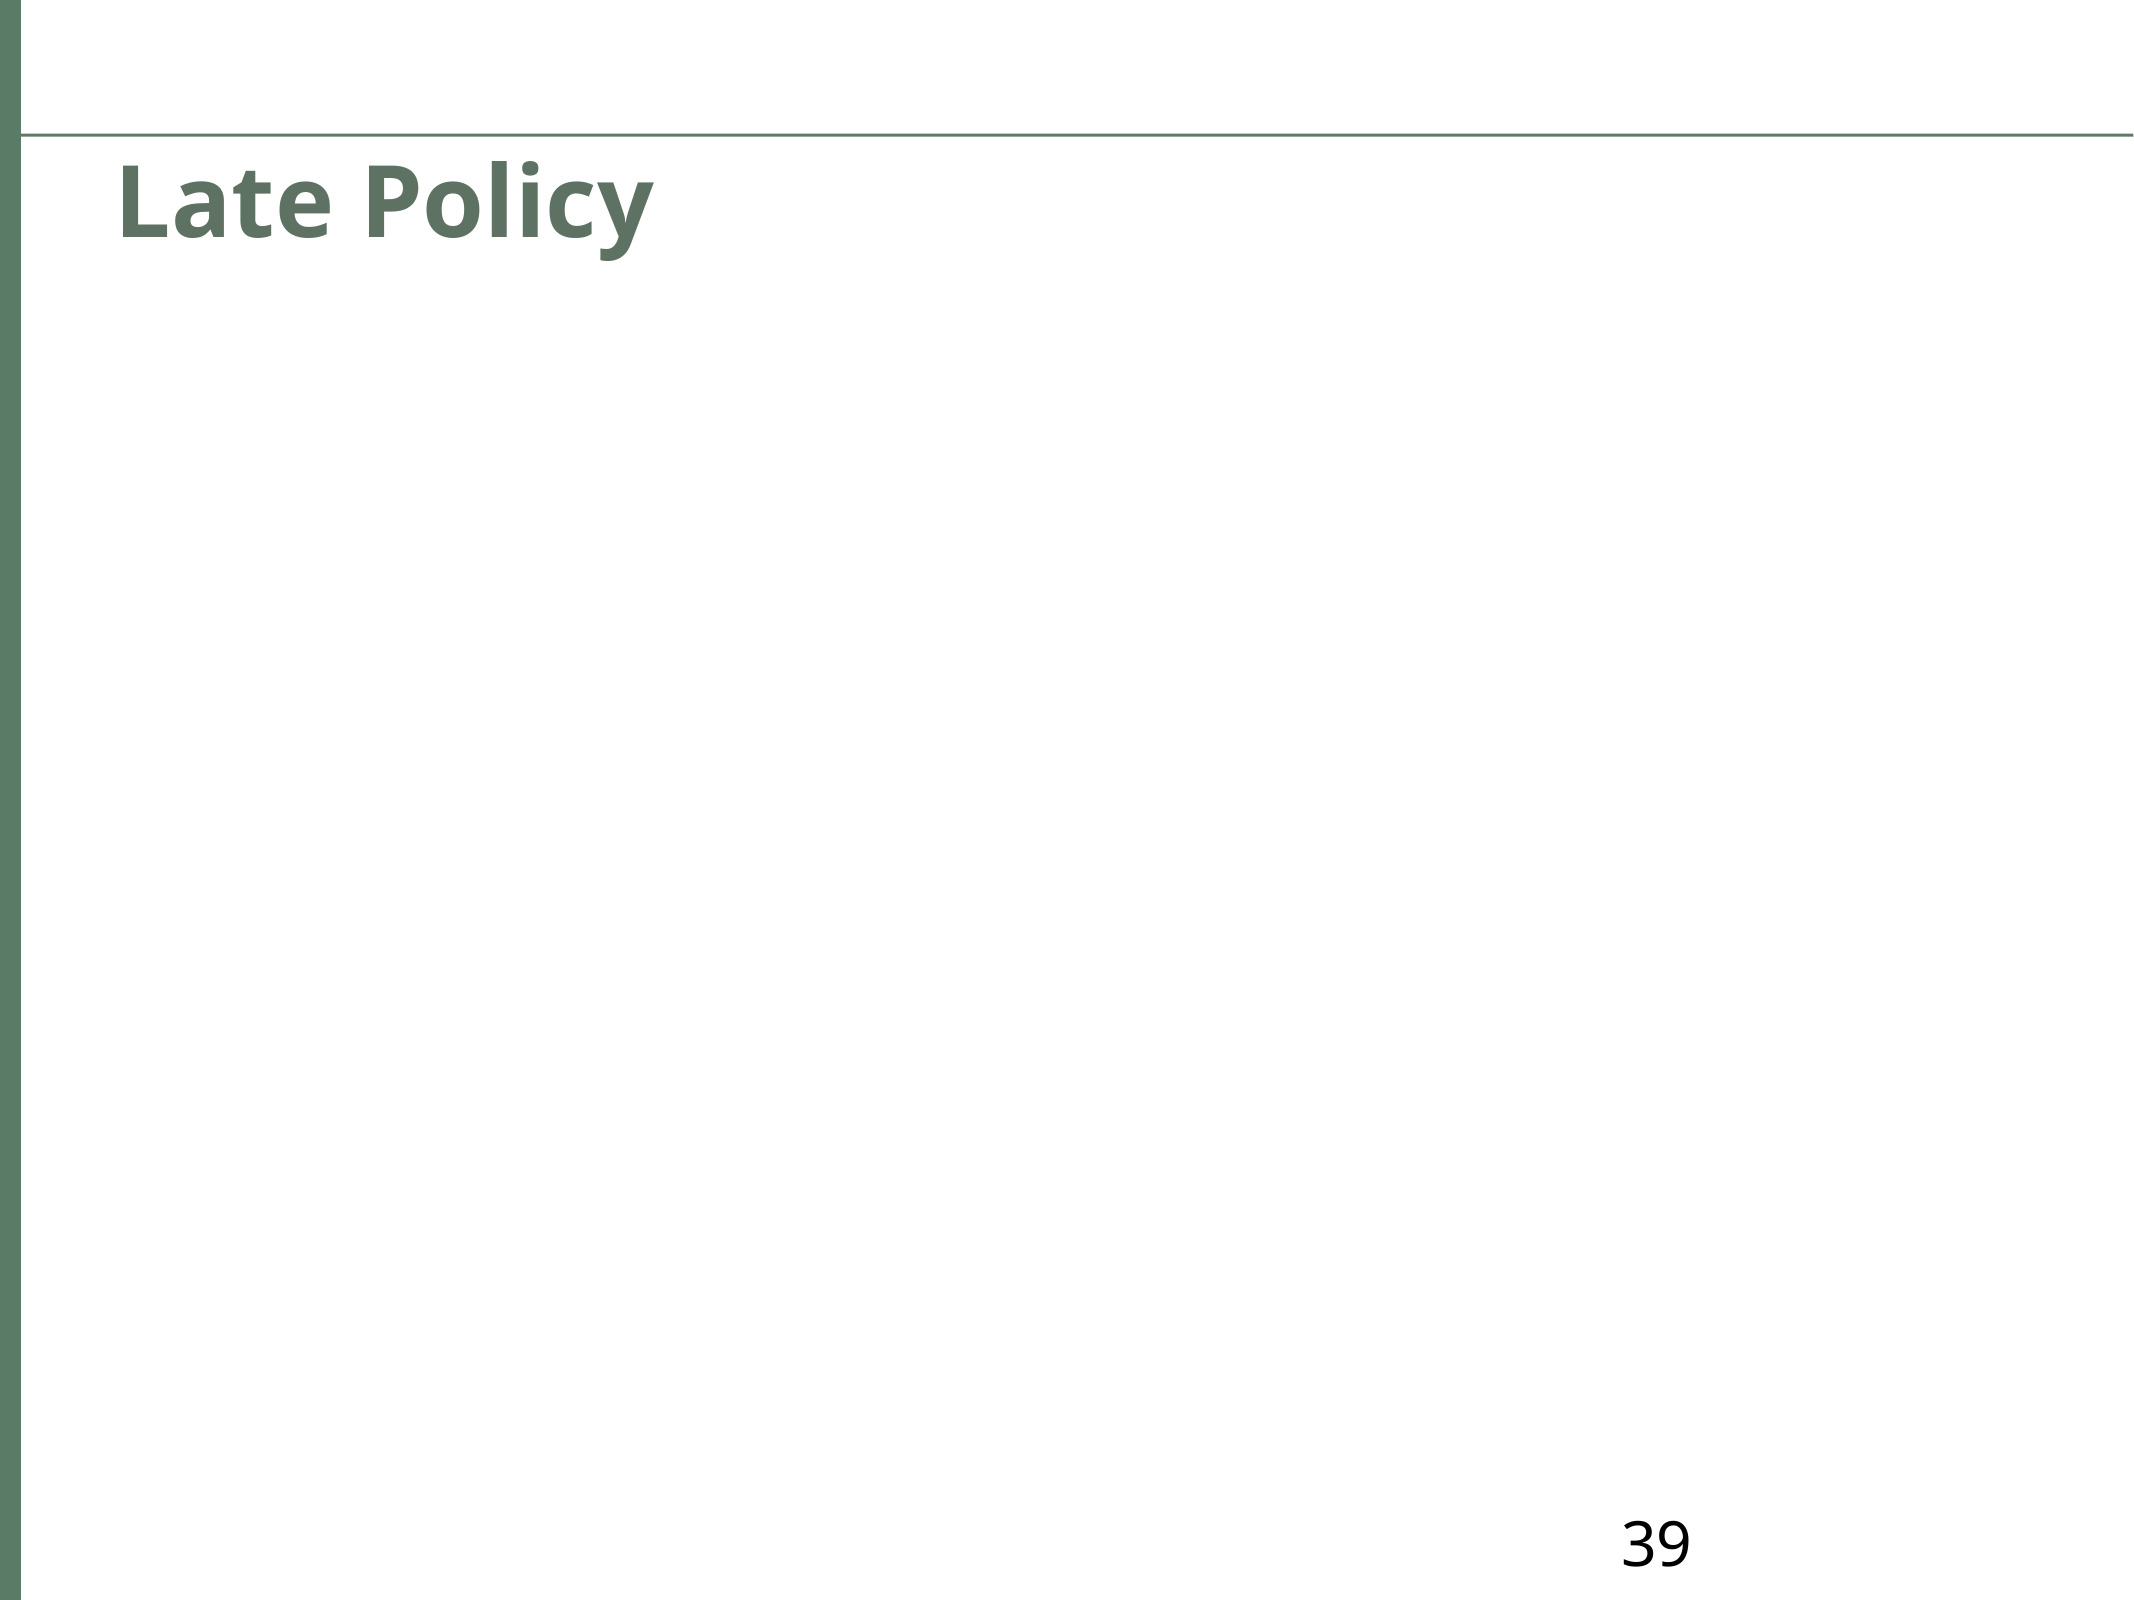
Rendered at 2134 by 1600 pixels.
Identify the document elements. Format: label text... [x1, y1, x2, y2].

slide_number 39 [1599, 1493, 2080, 1569]
title Late Policy [106, 130, 2027, 264]
